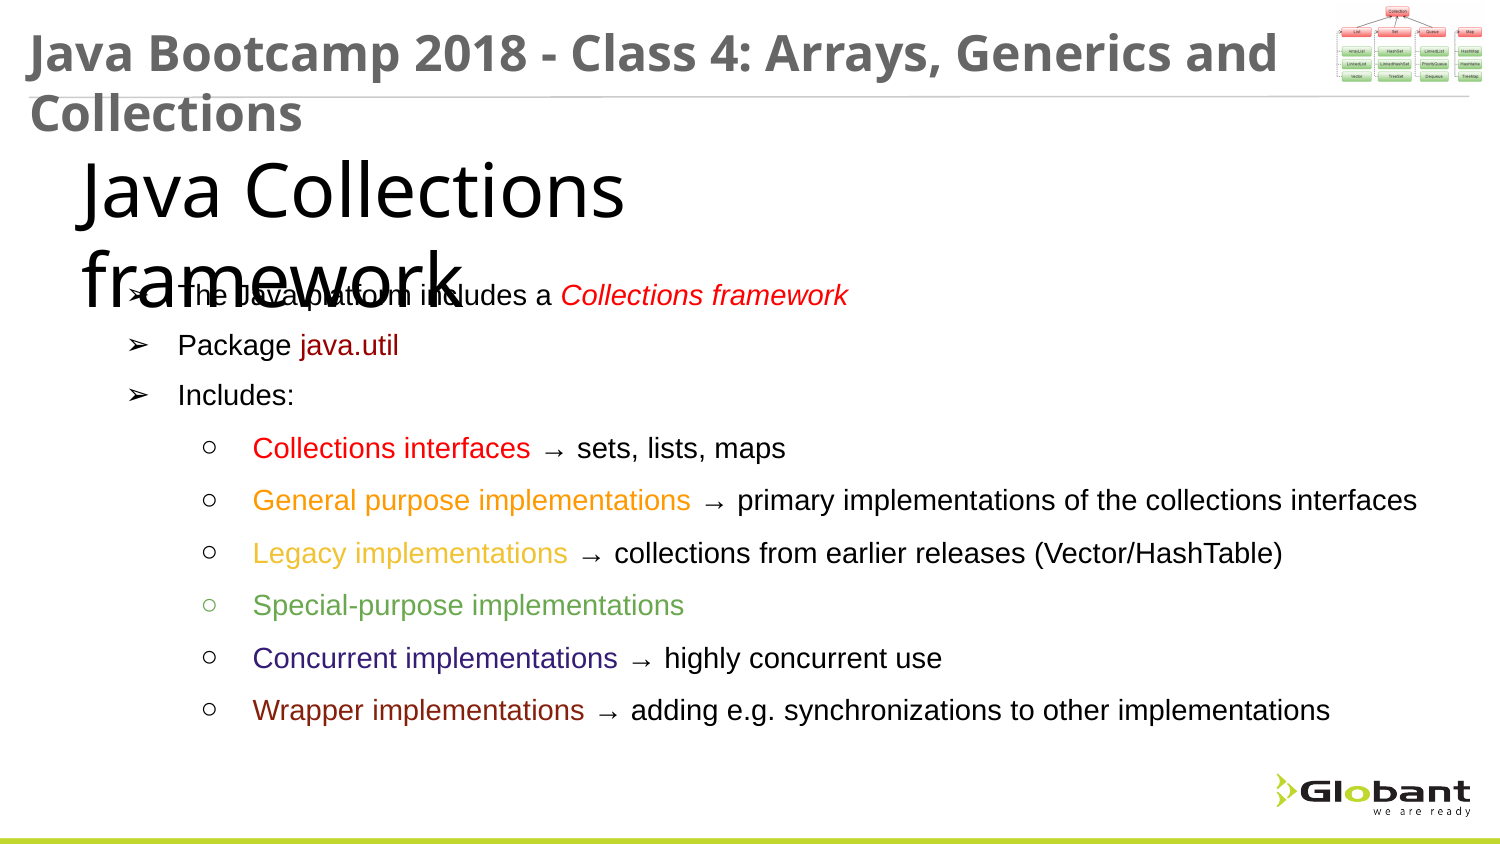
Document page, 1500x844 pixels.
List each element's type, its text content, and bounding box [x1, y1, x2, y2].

text_box Java Bootcamp 2018 - Class 4: Arrays, Generics and Collections [14, 6, 1329, 82]
text_box The Java platform includes a Collections framework [87, 244, 1487, 294]
text_box Java Collections framework [66, 127, 979, 245]
text_box Package java.util [87, 294, 1487, 344]
picture [0, 0, 1500, 844]
text_box Includes: Collections interfaces → sets, lists, maps General purpose implementations → primary implementations of the collections interfaces Legacy implementations → collections from earlier releases (Vector/HashTable) Special-purpose implementations Concurrent implementations → highly concurrent use Wrapper implementations → adding e.g. synchronizations to other implementations [87, 344, 1487, 420]
